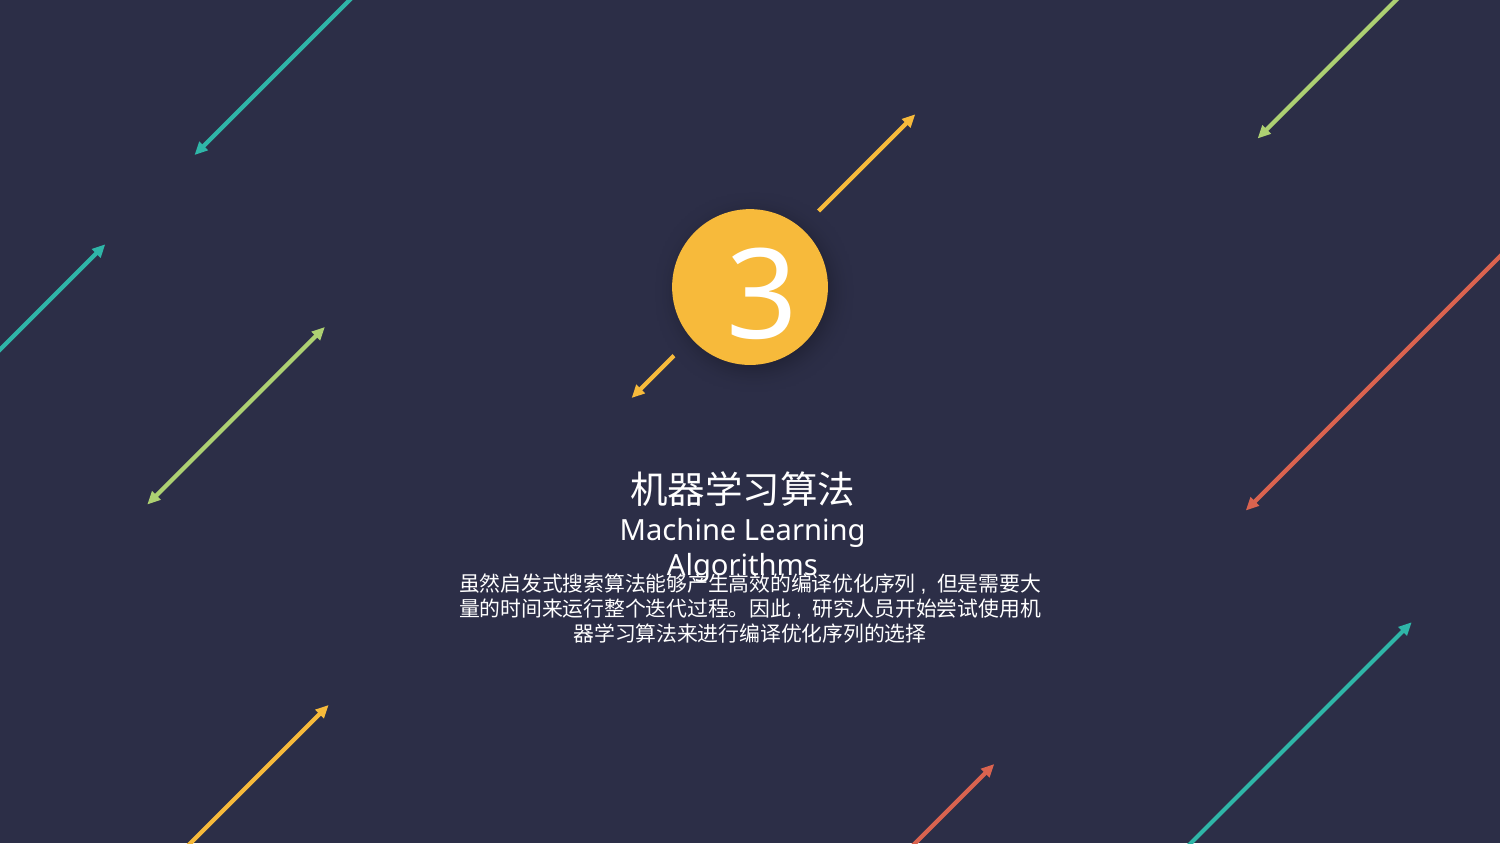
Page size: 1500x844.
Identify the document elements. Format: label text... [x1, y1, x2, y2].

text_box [147, 326, 325, 505]
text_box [194, 0, 448, 156]
text_box 机器学习算法 Machine Learning Algorithms [563, 458, 937, 563]
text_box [88, 704, 329, 844]
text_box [867, 764, 995, 844]
text_box 虽然启发式搜索算法能够产生高效的编译优化序列, 但是需要大量的时间来运行整个迭代过程。因此, 研究人员开始尝试使用机器学习算法来进行编译优化序列的选择 [442, 563, 1058, 654]
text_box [0, 244, 106, 404]
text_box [631, 114, 916, 399]
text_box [647, 184, 853, 390]
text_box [1139, 622, 1412, 844]
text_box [1245, 185, 1500, 511]
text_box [1257, 0, 1436, 139]
